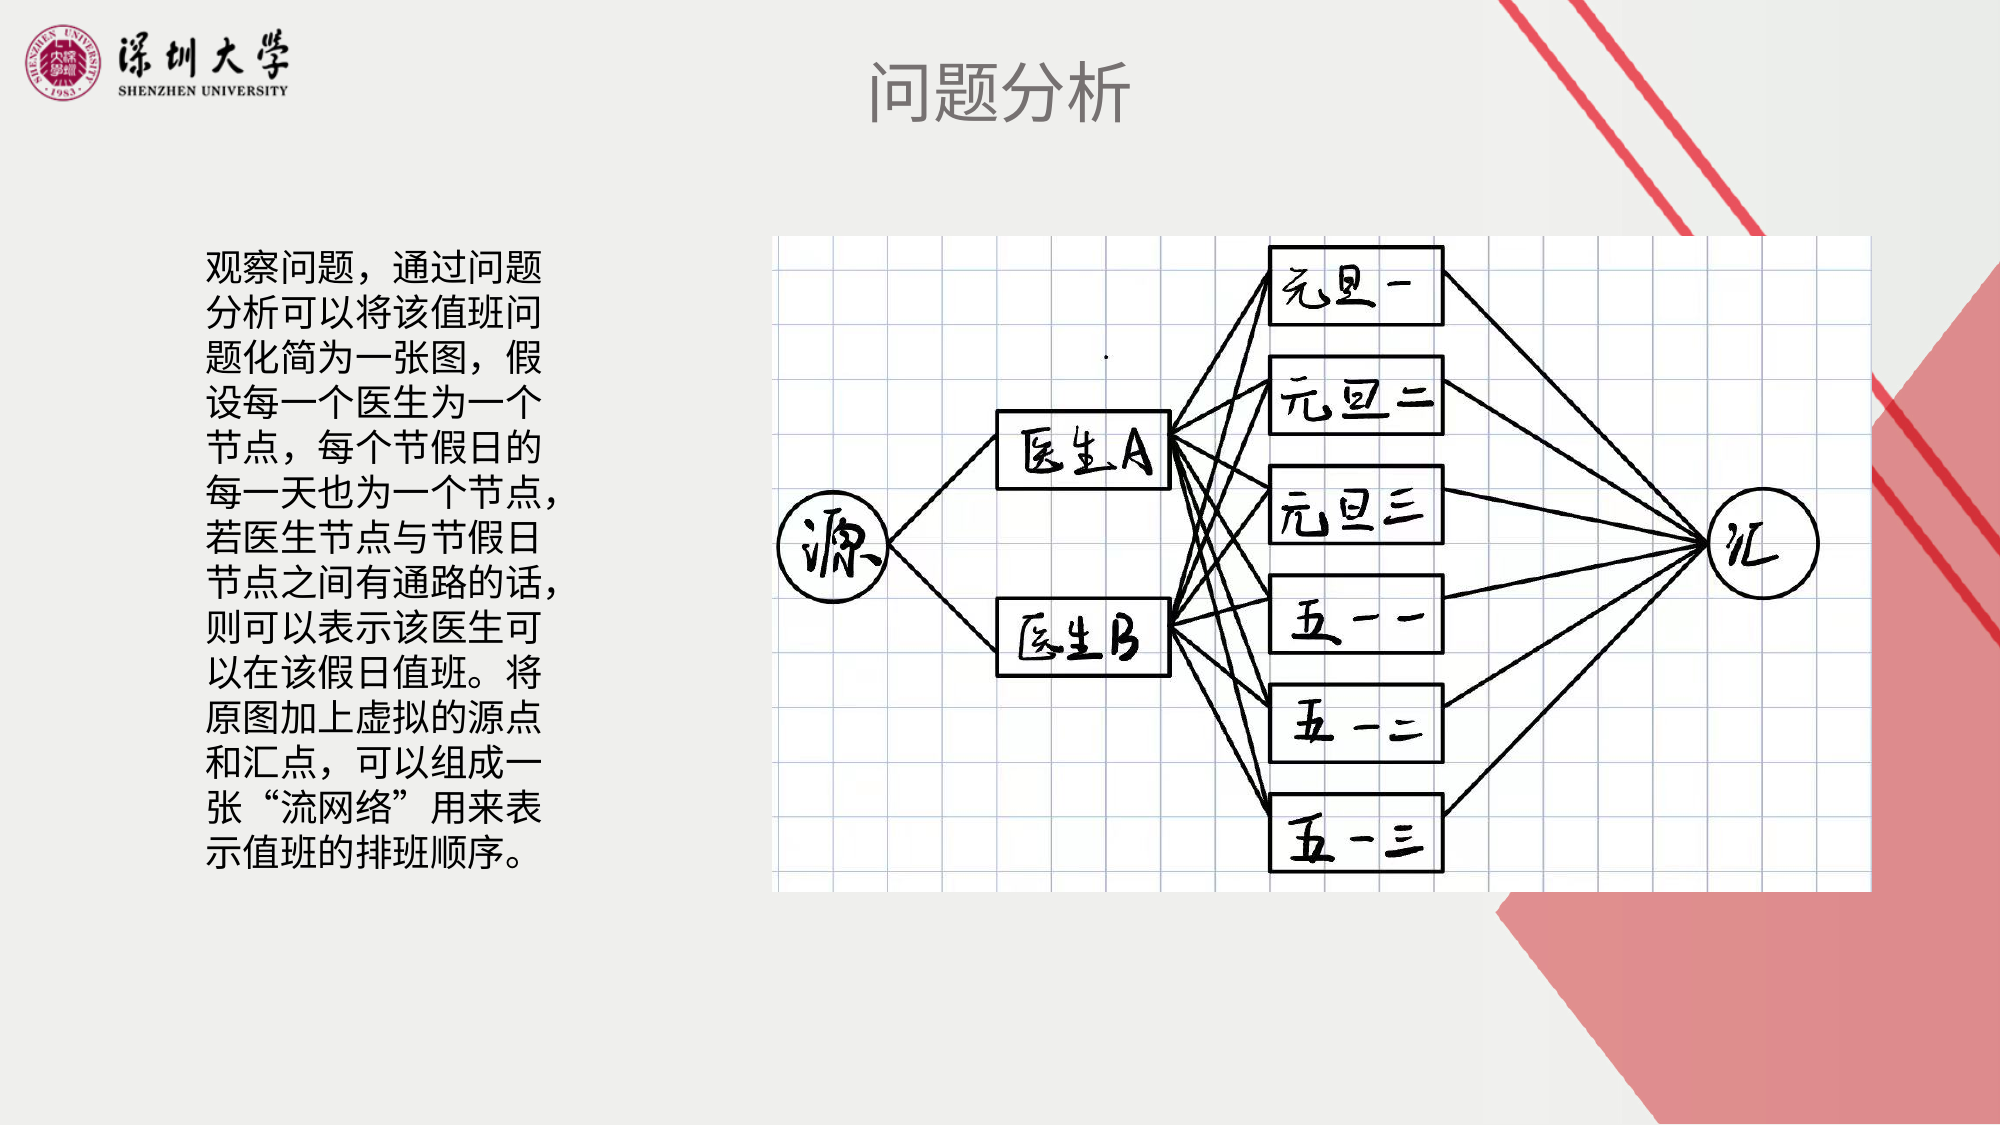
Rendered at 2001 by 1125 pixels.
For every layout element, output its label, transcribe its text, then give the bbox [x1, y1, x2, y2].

text_box 问题分析 [698, 43, 1301, 139]
text_box 观察问题，通过问题分析可以将该值班问题化简为一张图，假设每一个医生为一个节点，每个节假日的每一天也为一个节点，若医生节点与节假日节点之间有通路的话，则可以表示该医生可以在该假日值班。将原图加上虚拟的源点和汇点，可以组成一张“流网络”用来表示值班的排班顺序。 [190, 236, 591, 882]
picture [772, 0, 2000, 1122]
picture [0, 15, 324, 111]
